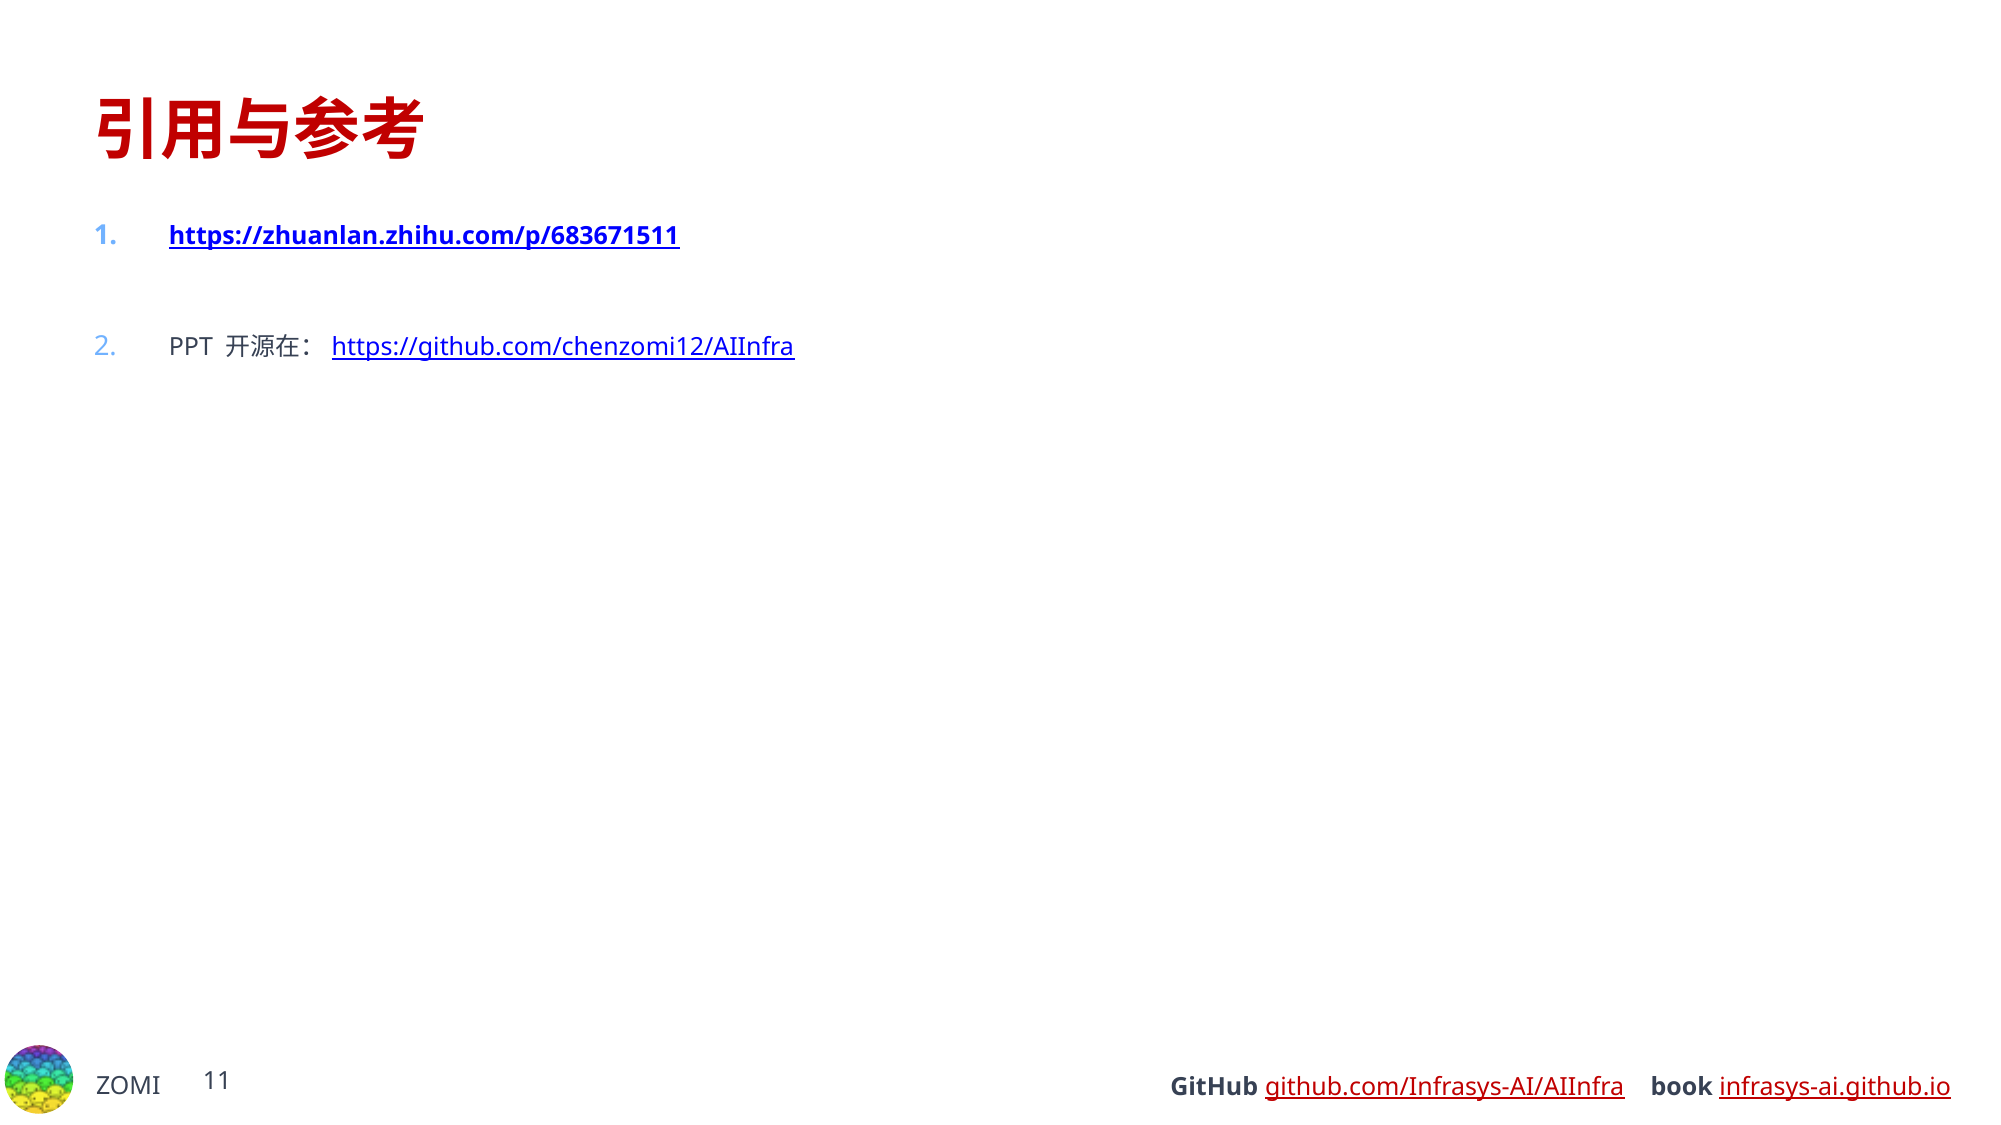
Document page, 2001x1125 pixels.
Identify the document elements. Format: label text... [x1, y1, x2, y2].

title 引用与参考 [79, 78, 1910, 175]
list https://zhuanlan.zhihu.com/p/683671511 PPT 开源在：https://github.com/chenzomi12/AIInfra [79, 212, 1910, 1047]
picture [4, 1045, 74, 1114]
